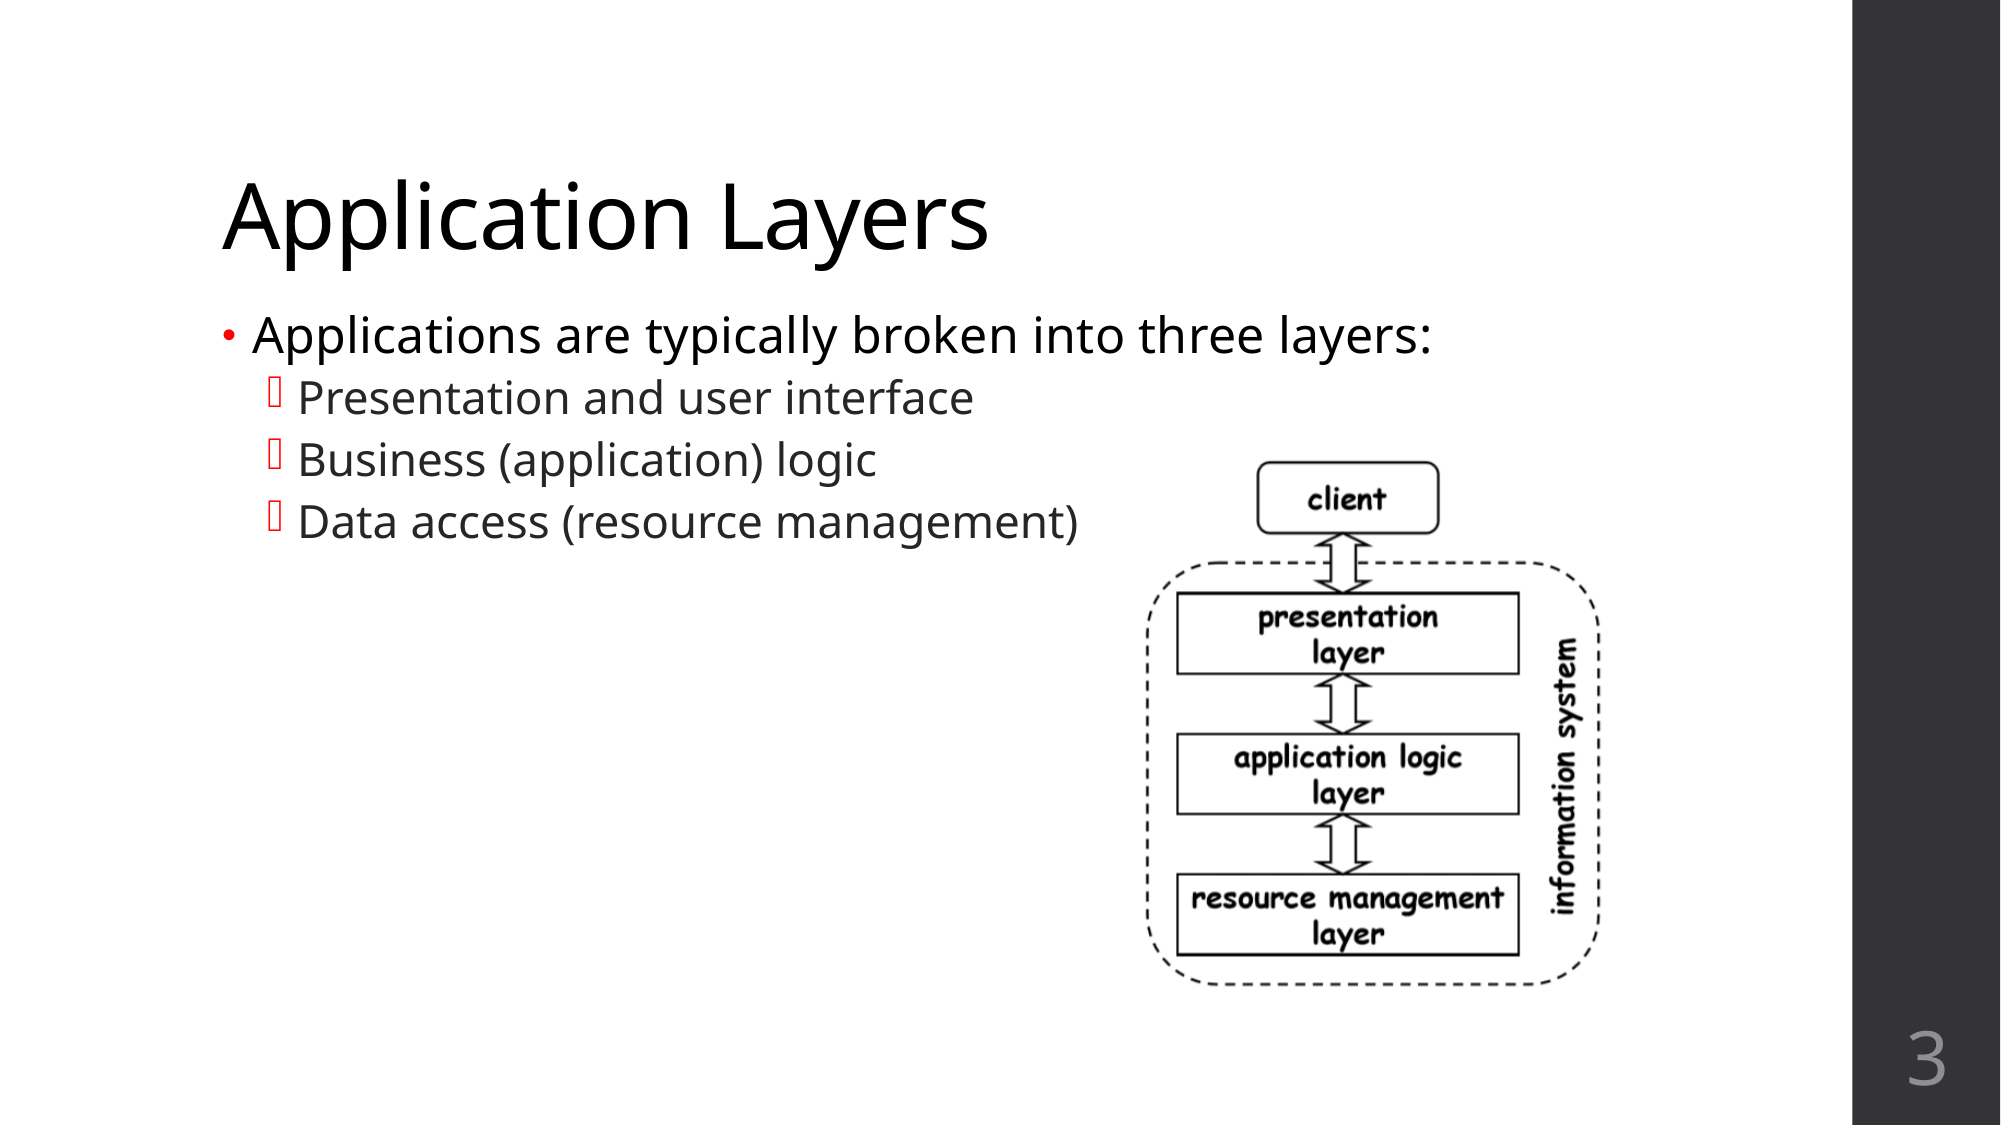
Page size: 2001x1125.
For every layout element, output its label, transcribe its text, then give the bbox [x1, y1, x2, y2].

list Applications are typically broken into three layers: Presentation and user interface Business (application) logic Data access (resource management) [206, 299, 1617, 1014]
picture [1112, 428, 1618, 1014]
slide_number 3 [1852, 1012, 2000, 1110]
title Application Layers [206, 60, 1797, 278]
